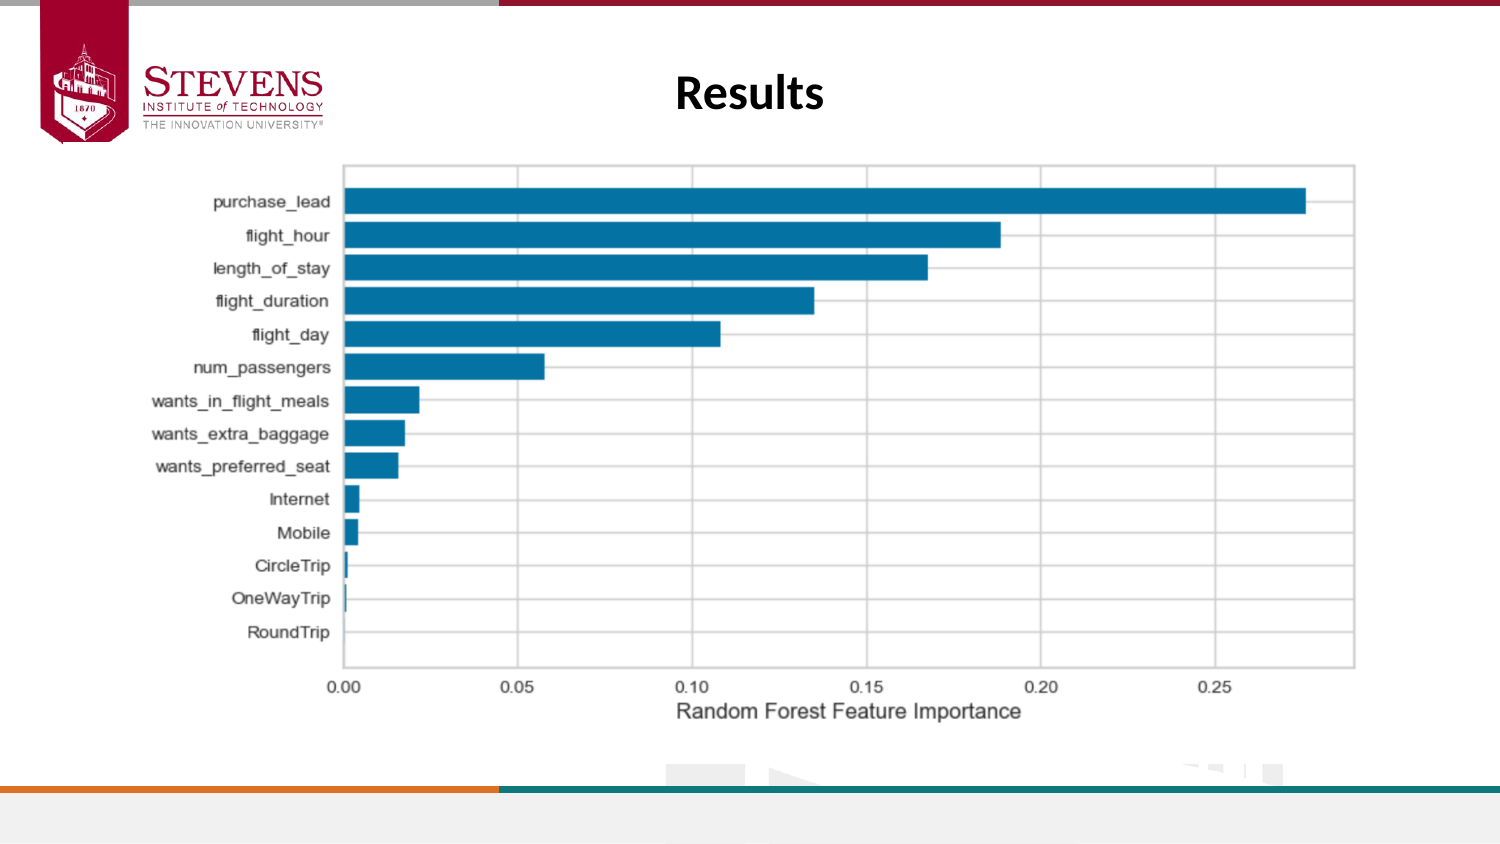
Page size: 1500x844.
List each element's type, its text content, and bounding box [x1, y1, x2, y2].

text_box Results [370, 44, 1130, 135]
picture [40, 0, 1421, 786]
